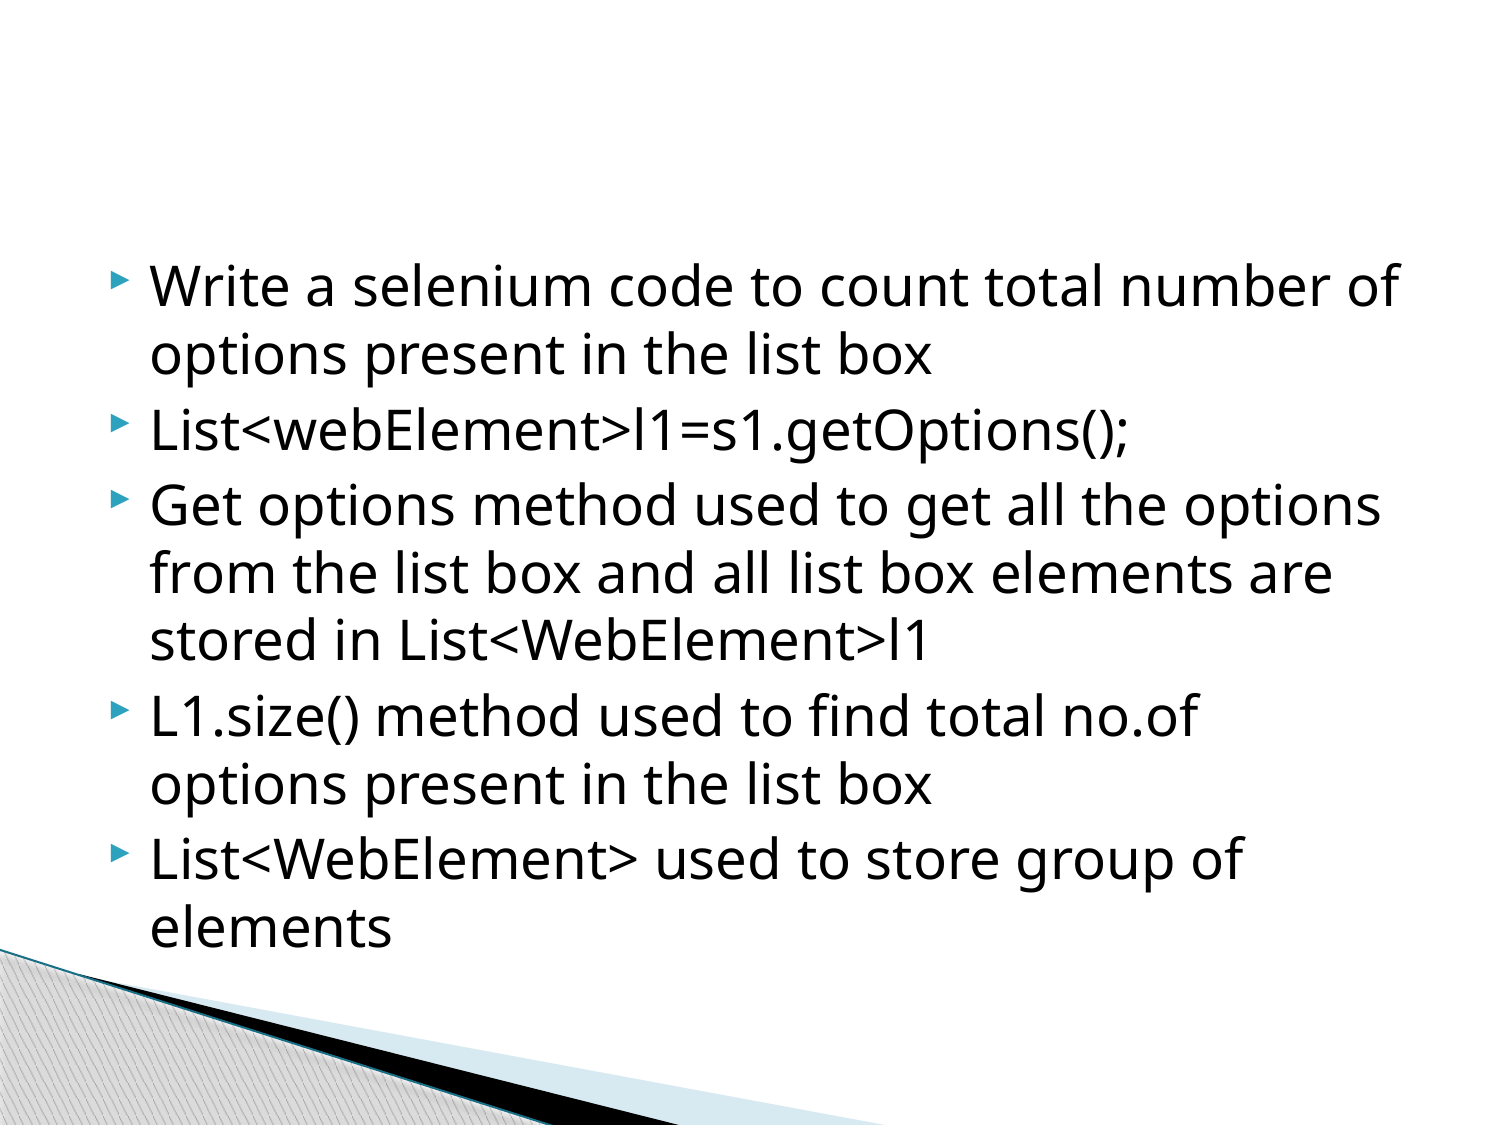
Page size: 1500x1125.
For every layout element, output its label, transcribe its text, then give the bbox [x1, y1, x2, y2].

list Write a selenium code to count total number of options present in the list box List<webElement>l1=s1.getOptions(); Get options method used to get all the options from the list box and all list box elements are stored in List<WebElement>l1 L1.size() method used to find total no.of options present in the list box List<WebElement> used to store group of elements [75, 243, 1425, 986]
